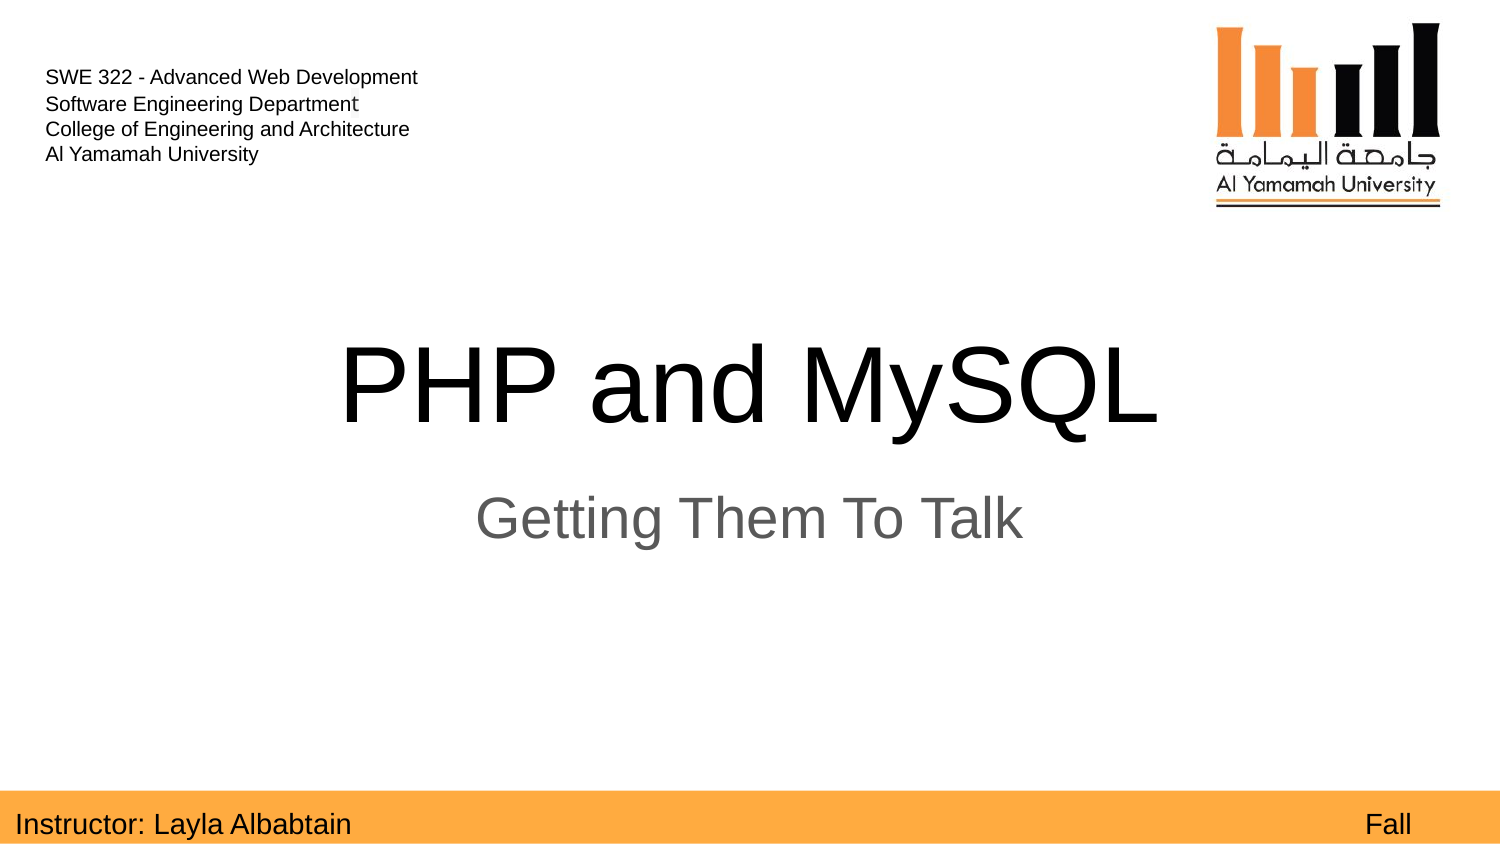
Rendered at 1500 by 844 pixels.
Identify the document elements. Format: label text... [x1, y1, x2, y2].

title PHP and MySQL [51, 304, 1449, 459]
picture [1193, 16, 1460, 213]
text_box SWE 322 - Advanced Web Development Software Engineering Department College of Engineering and Architecture Al Yamamah University [30, 49, 472, 180]
subtitle Getting Them To Talk [51, 464, 1449, 595]
text_box Instructor: Layla Albabtain Fall 2020 [0, 790, 1500, 844]
